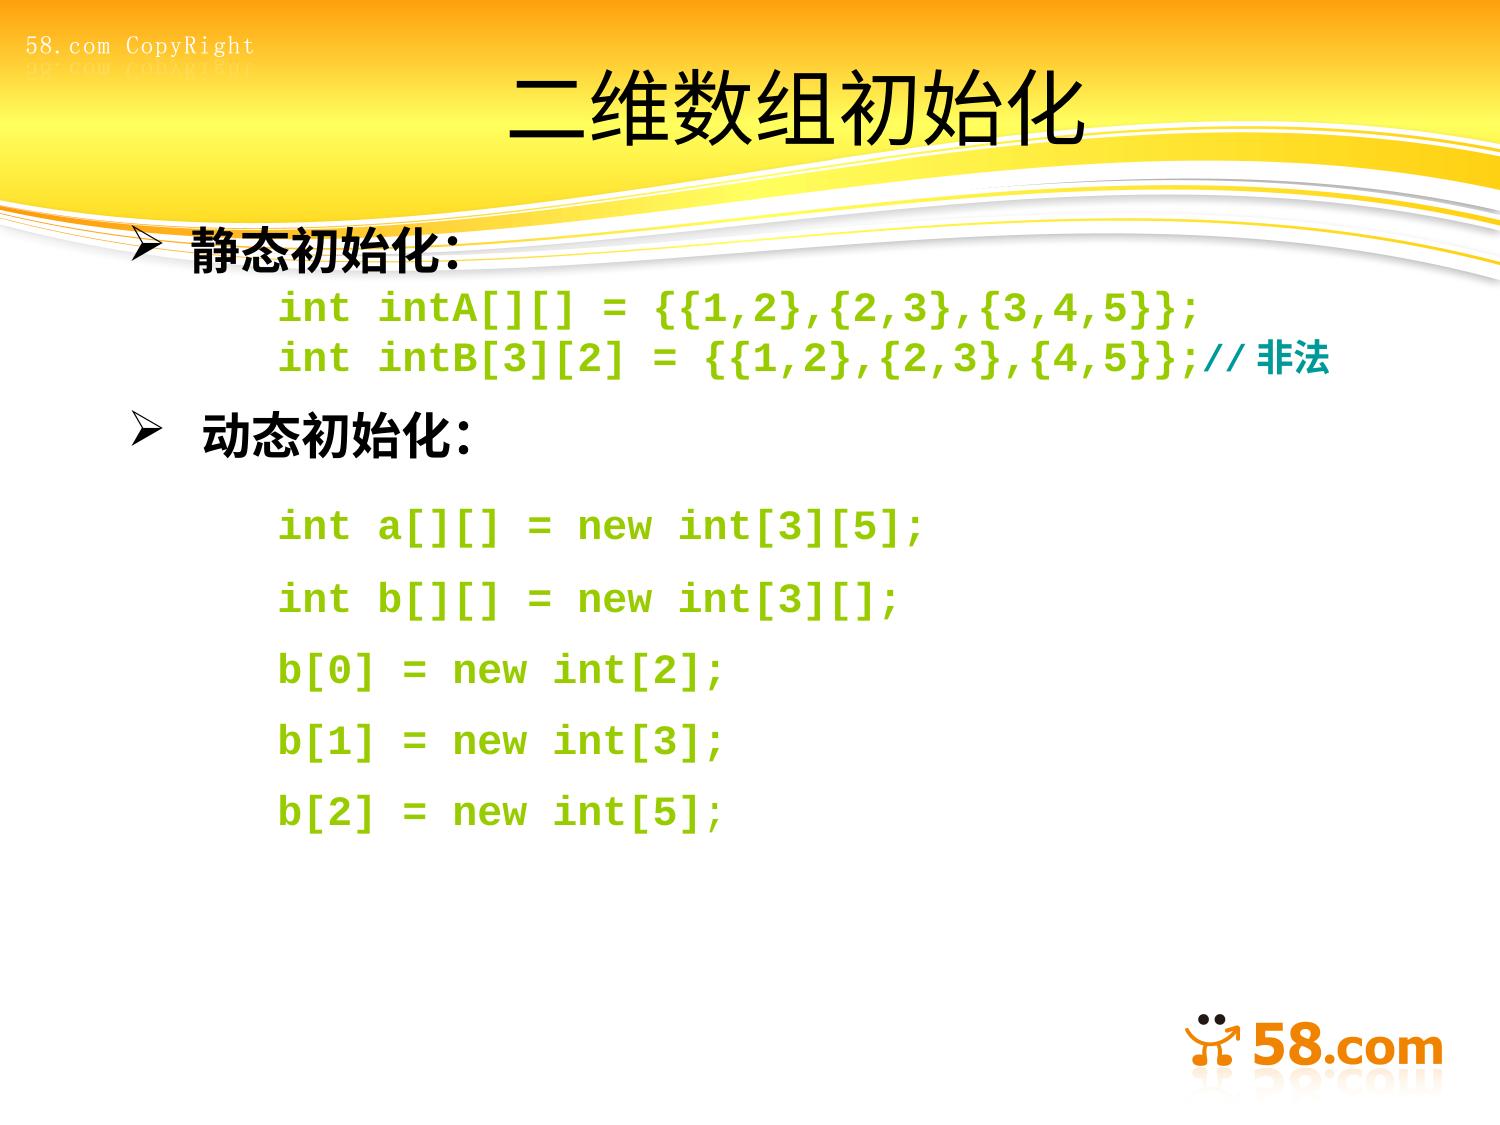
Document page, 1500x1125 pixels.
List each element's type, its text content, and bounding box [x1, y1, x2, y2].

title 二维数组初始化 [159, 12, 1435, 201]
picture [0, 0, 1500, 1125]
text_box 静态初始化： int intA[][] = {{1,2},{2,3},{3,4,5}}; int intB[3][2] = {{1,2},{2,3},{4,5}};//非法 动态初始化： int a[][] = new int[3][5]; int b[][] = new int[3][]; b[0] = new int[2]; b[1] = new int[3]; b[2] = new int[5]; [112, 212, 1400, 841]
